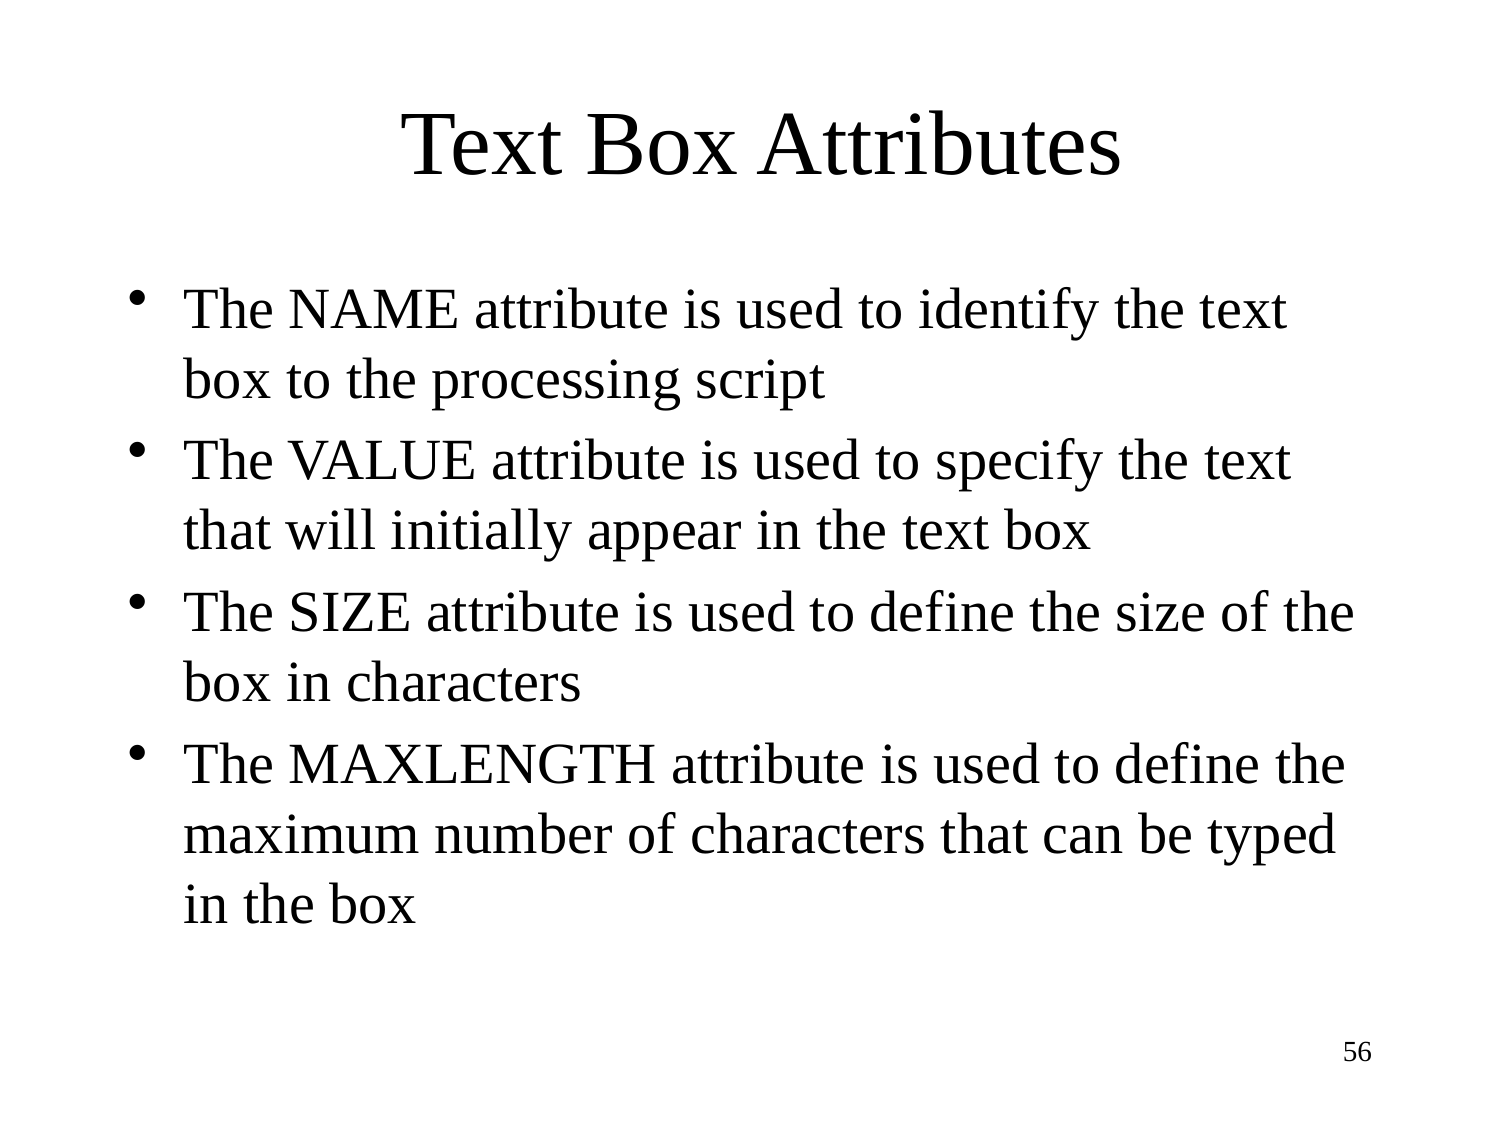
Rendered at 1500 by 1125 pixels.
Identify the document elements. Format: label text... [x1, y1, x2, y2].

title Text Box Attributes [124, 62, 1401, 213]
list The NAME attribute is used to identify the text box to the processing script The VALUE attribute is used to specify the text that will initially appear in the text box The SIZE attribute is used to define the size of the box in characters The MAXLENGTH attribute is used to define the maximum number of characters that can be typed in the box [112, 262, 1388, 1001]
slide_number 56 [1074, 1024, 1388, 1101]
